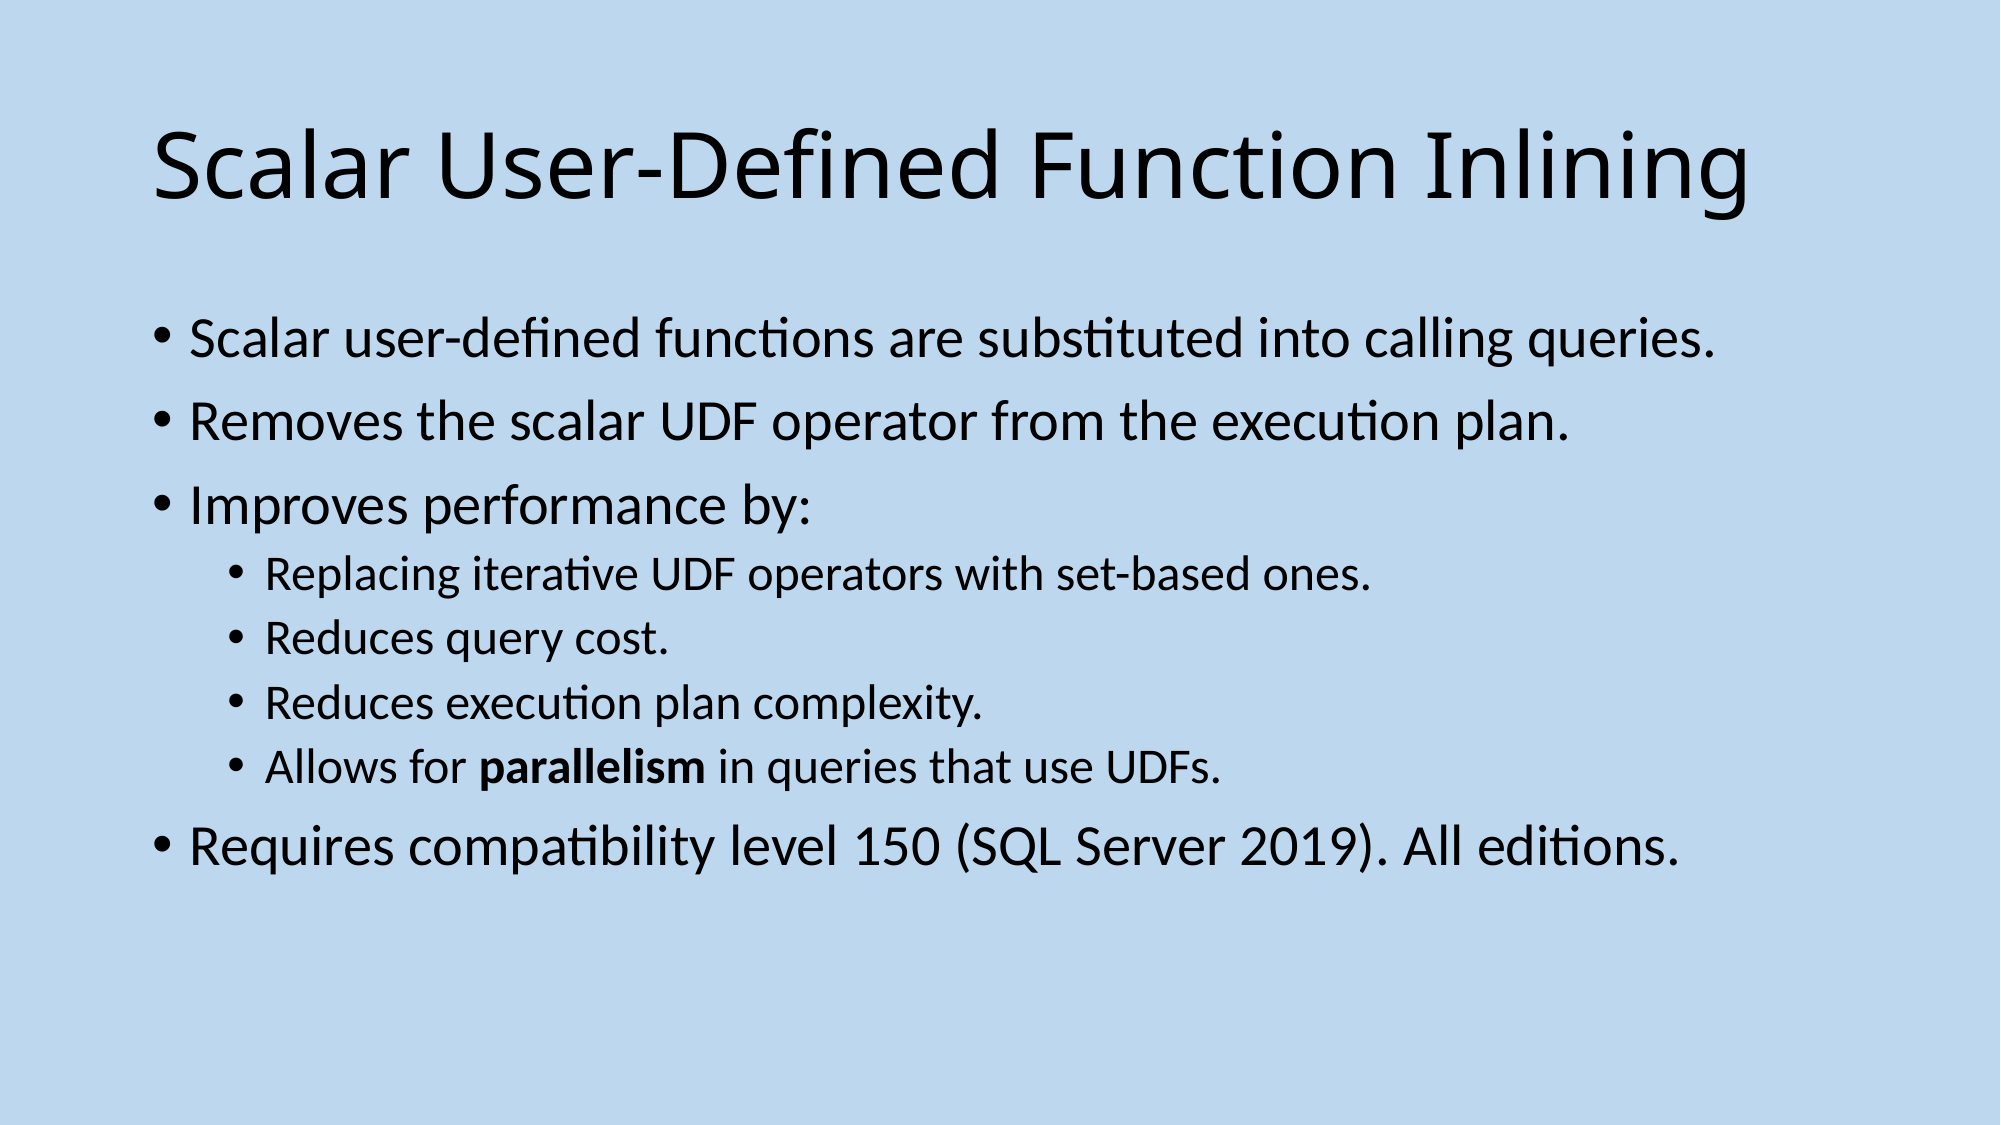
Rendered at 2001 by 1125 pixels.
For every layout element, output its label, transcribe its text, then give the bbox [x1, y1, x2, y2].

title Scalar User-Defined Function Inlining [137, 59, 1863, 278]
list Scalar user-defined functions are substituted into calling queries. Removes the scalar UDF operator from the execution plan. Improves performance by: Replacing iterative UDF operators with set-based ones. Reduces query cost. Reduces execution plan complexity. Allows for parallelism in queries that use UDFs. Requires compatibility level 150 (SQL Server 2019). All editions. [137, 299, 1863, 1014]
